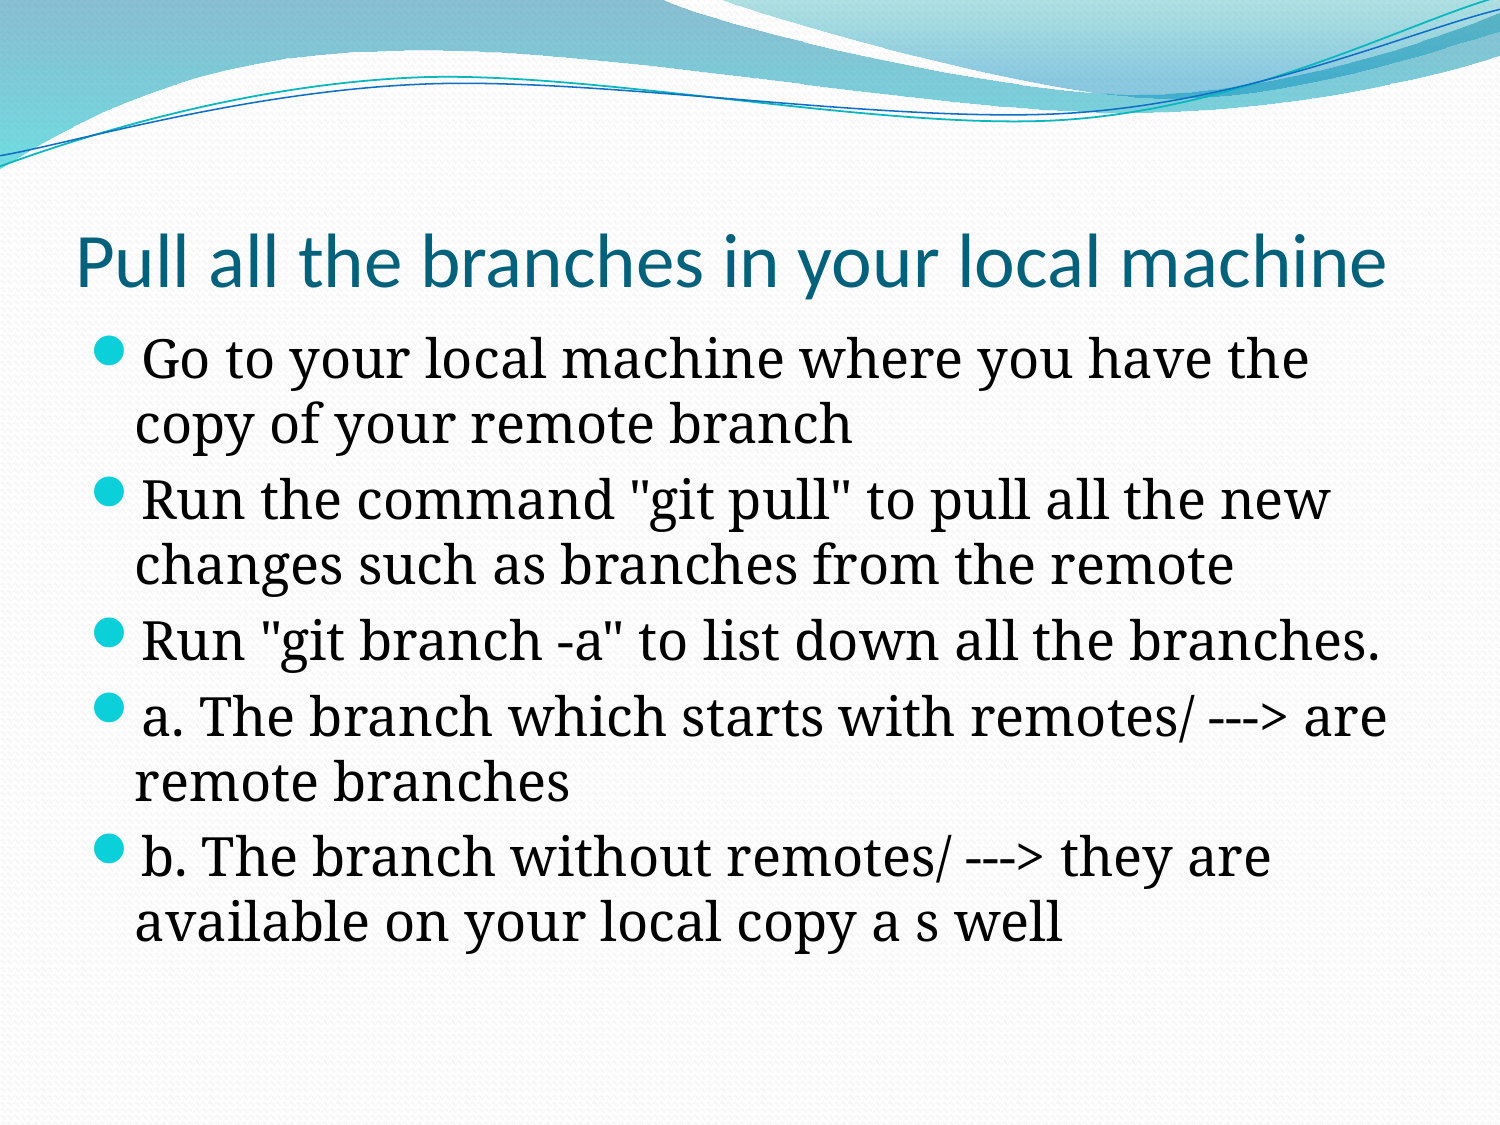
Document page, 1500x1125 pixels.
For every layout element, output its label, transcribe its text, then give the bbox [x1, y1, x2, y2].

title Pull all the branches in your local machine [75, 115, 1425, 303]
list Go to your local machine where you have the copy of your remote branch Run the command "git pull" to pull all the new changes such as branches from the remote Run "git branch -a" to list down all the branches. a. The branch which starts with remotes/ ---> are remote branches b. The branch without remotes/ ---> they are available on your local copy a s well [75, 317, 1425, 1038]
